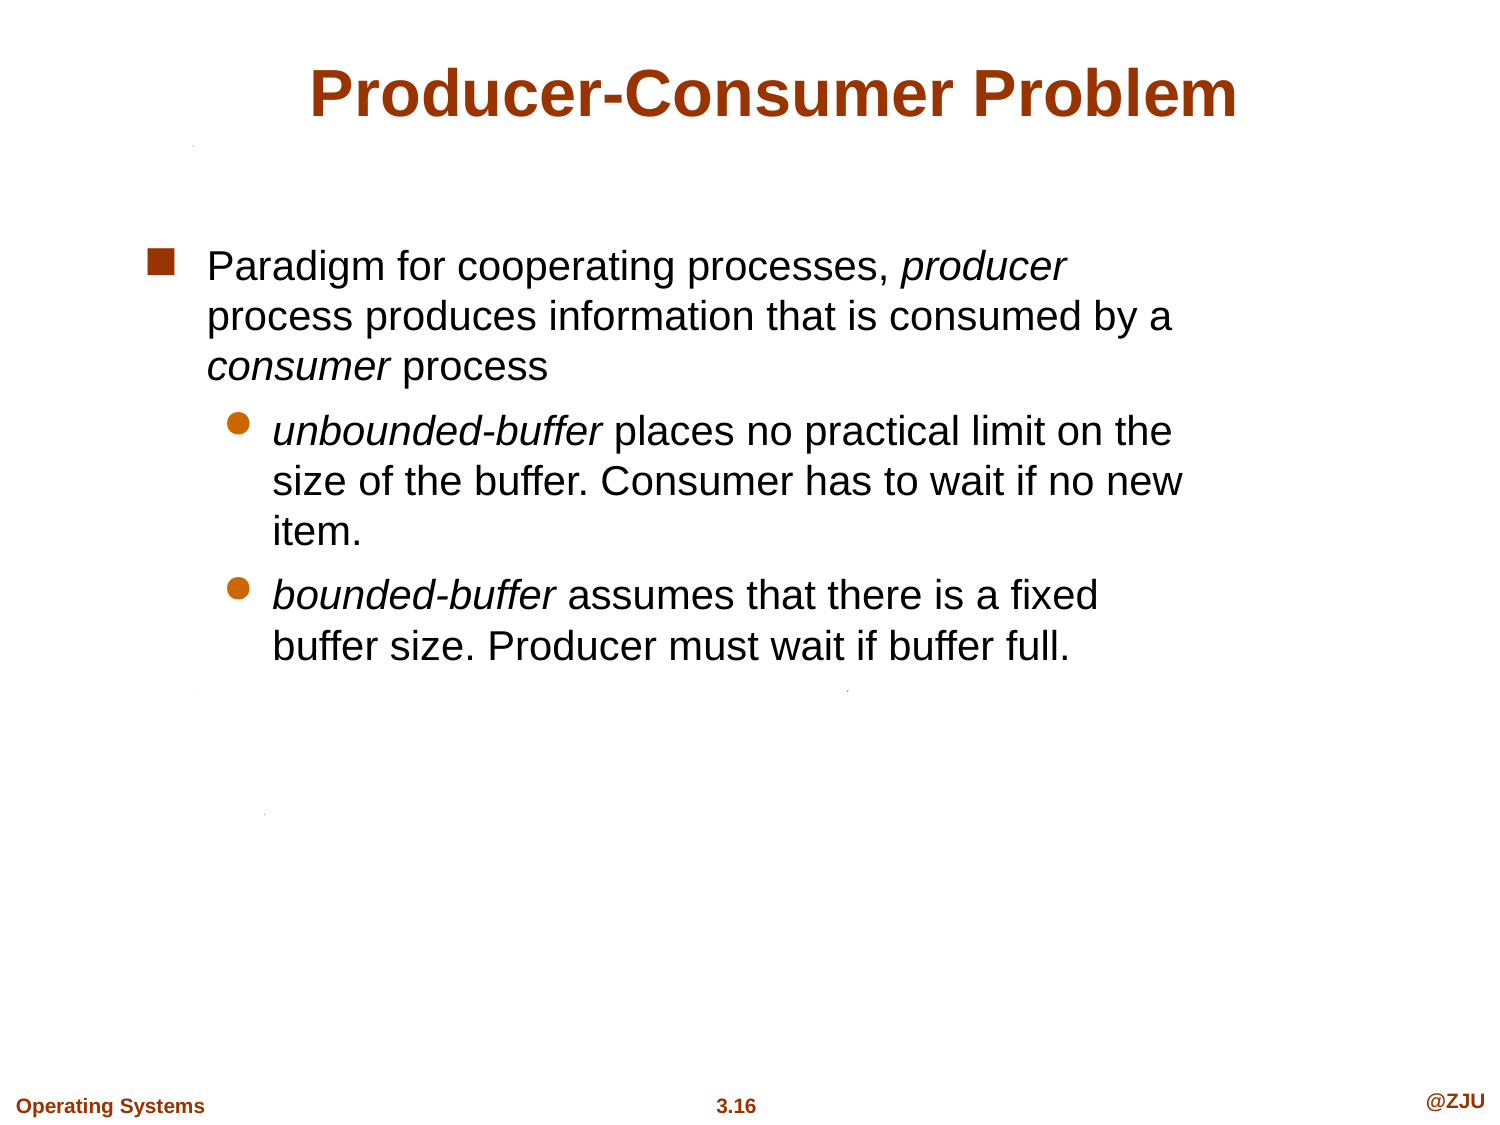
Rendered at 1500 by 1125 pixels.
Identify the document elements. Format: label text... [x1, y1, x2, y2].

list Paradigm for cooperating processes, producer process produces information that is consumed by a consumer process unbounded-buffer places no practical limit on the size of the buffer. Consumer has to wait if no new item. bounded-buffer assumes that there is a fixed buffer size. Producer must wait if buffer full. [135, 231, 1230, 970]
title Producer-Consumer Problem [112, 37, 1438, 138]
